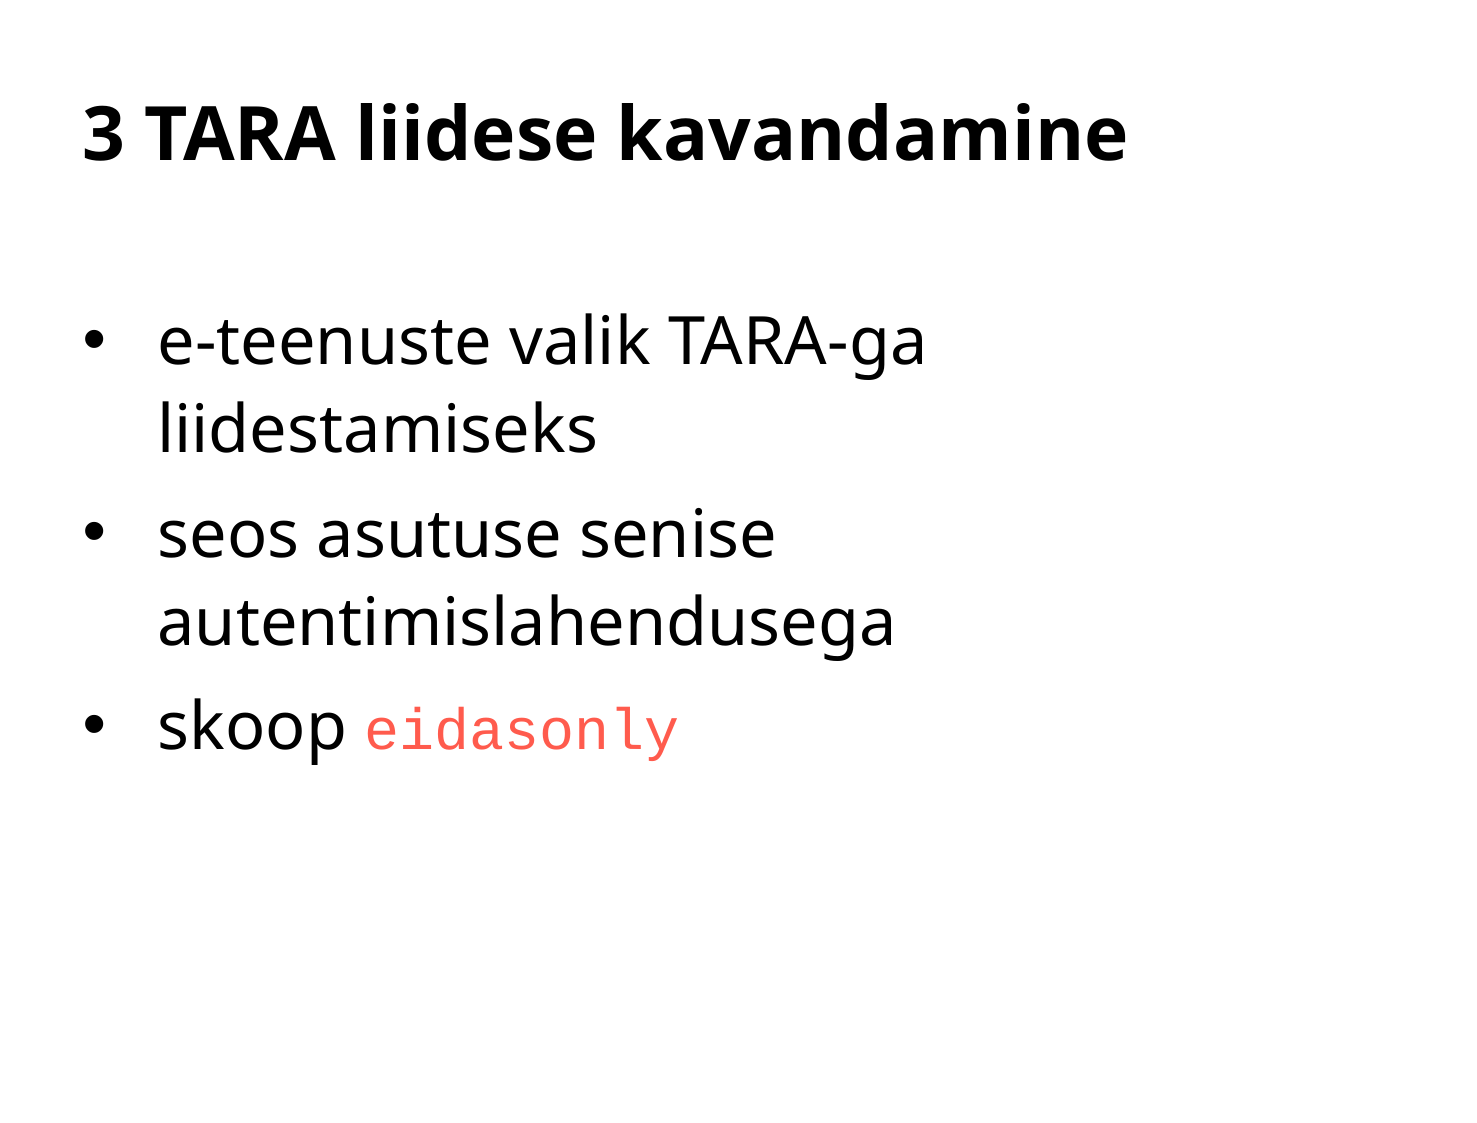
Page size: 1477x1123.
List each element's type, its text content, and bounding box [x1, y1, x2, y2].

list e-teenuste valik TARA-ga liidestamiseks seos asutuse senise autentimislahendusega skoop eidasonly [82, 290, 1382, 1031]
title 3 TARA liidese kavandamine [82, 88, 1382, 266]
